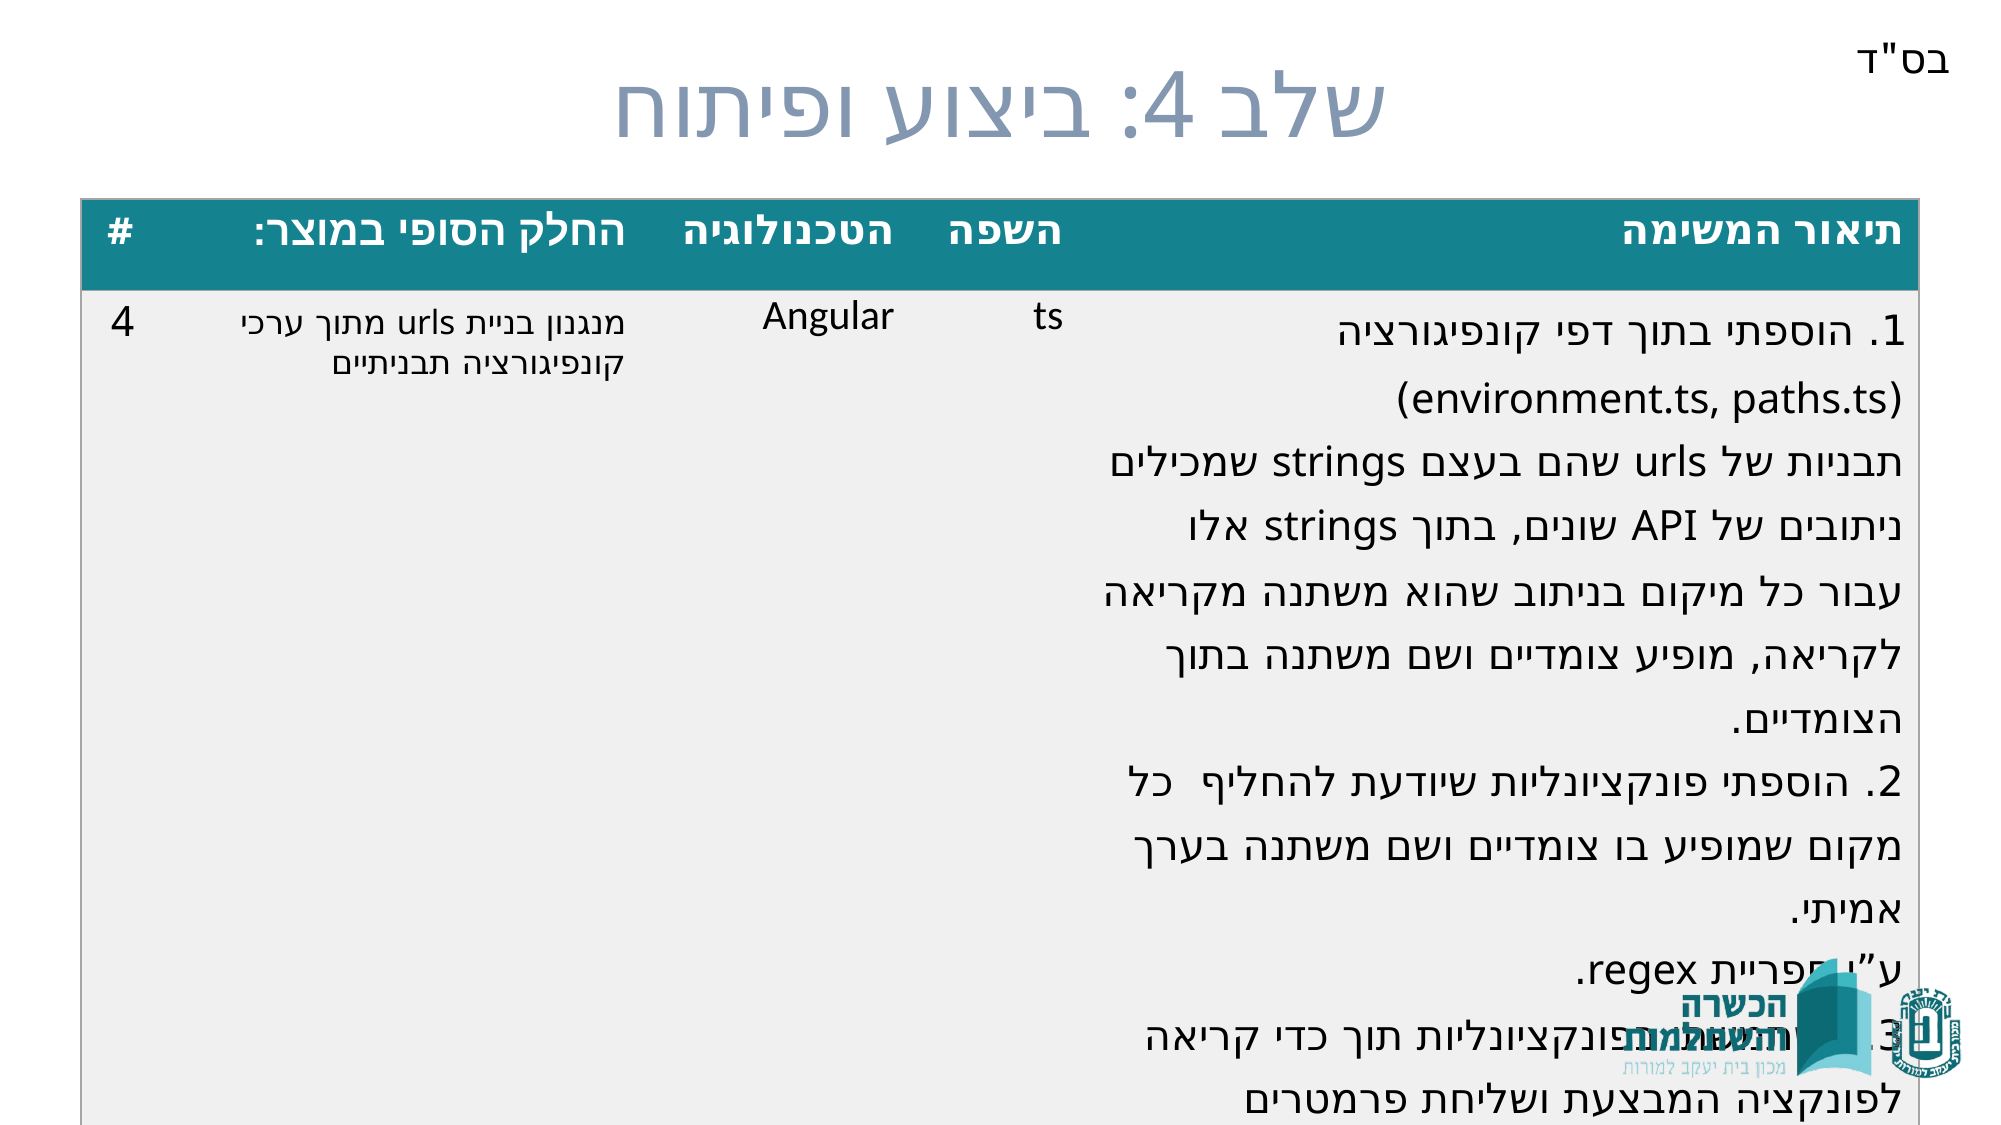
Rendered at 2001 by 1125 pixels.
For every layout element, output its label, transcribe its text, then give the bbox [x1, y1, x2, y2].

table_header הטכנולוגיה [642, 218, 910, 290]
table_header תיאור המשימה [1078, 200, 1918, 290]
table_cell ts [910, 291, 1078, 1125]
table_cell מנגנון בניית urls מתוך ערכי קונפיגורציה תבניתיים [149, 291, 642, 1125]
title שלב 4: ביצוע ופיתוח [137, 0, 1863, 218]
table_header החלק הסופי במוצר: [149, 218, 642, 290]
table_cell Angular [642, 291, 910, 1125]
table_cell 4 [82, 291, 149, 1125]
picture [1581, 923, 2000, 1125]
table_header # [82, 200, 149, 290]
table_cell 1. הוספתי בתוך דפי קונפיגורציה (environment.ts, paths.ts) תבניות של urls שהם בעצם strings שמכילים ניתובים של API שונים, בתוך strings אלו עבור כל מיקום בניתוב שהוא משתנה מקריאה לקריאה, מופיע צומדיים ושם משתנה בתוך הצומדיים. 2. הוספתי פונקציונליות שיודעת להחליף כל מקום שמופיע בו צומדיים ושם משתנה בערך אמיתי. ע”י ספריית regex. 3. השתמשתי בפונקציונליות תוך כדי קריאה לפונקציה המבצעת ושליחת פרמטרים מתאימים כגון: שם תבנית הURL בקובץ הקונפיגורציה, ערכים ספציפיים שנדרשים לשימוש ספציפי הזה. [1078, 291, 1918, 1125]
text_box בס"ד [1806, 0, 2000, 93]
table_header השפה [910, 218, 1078, 290]
